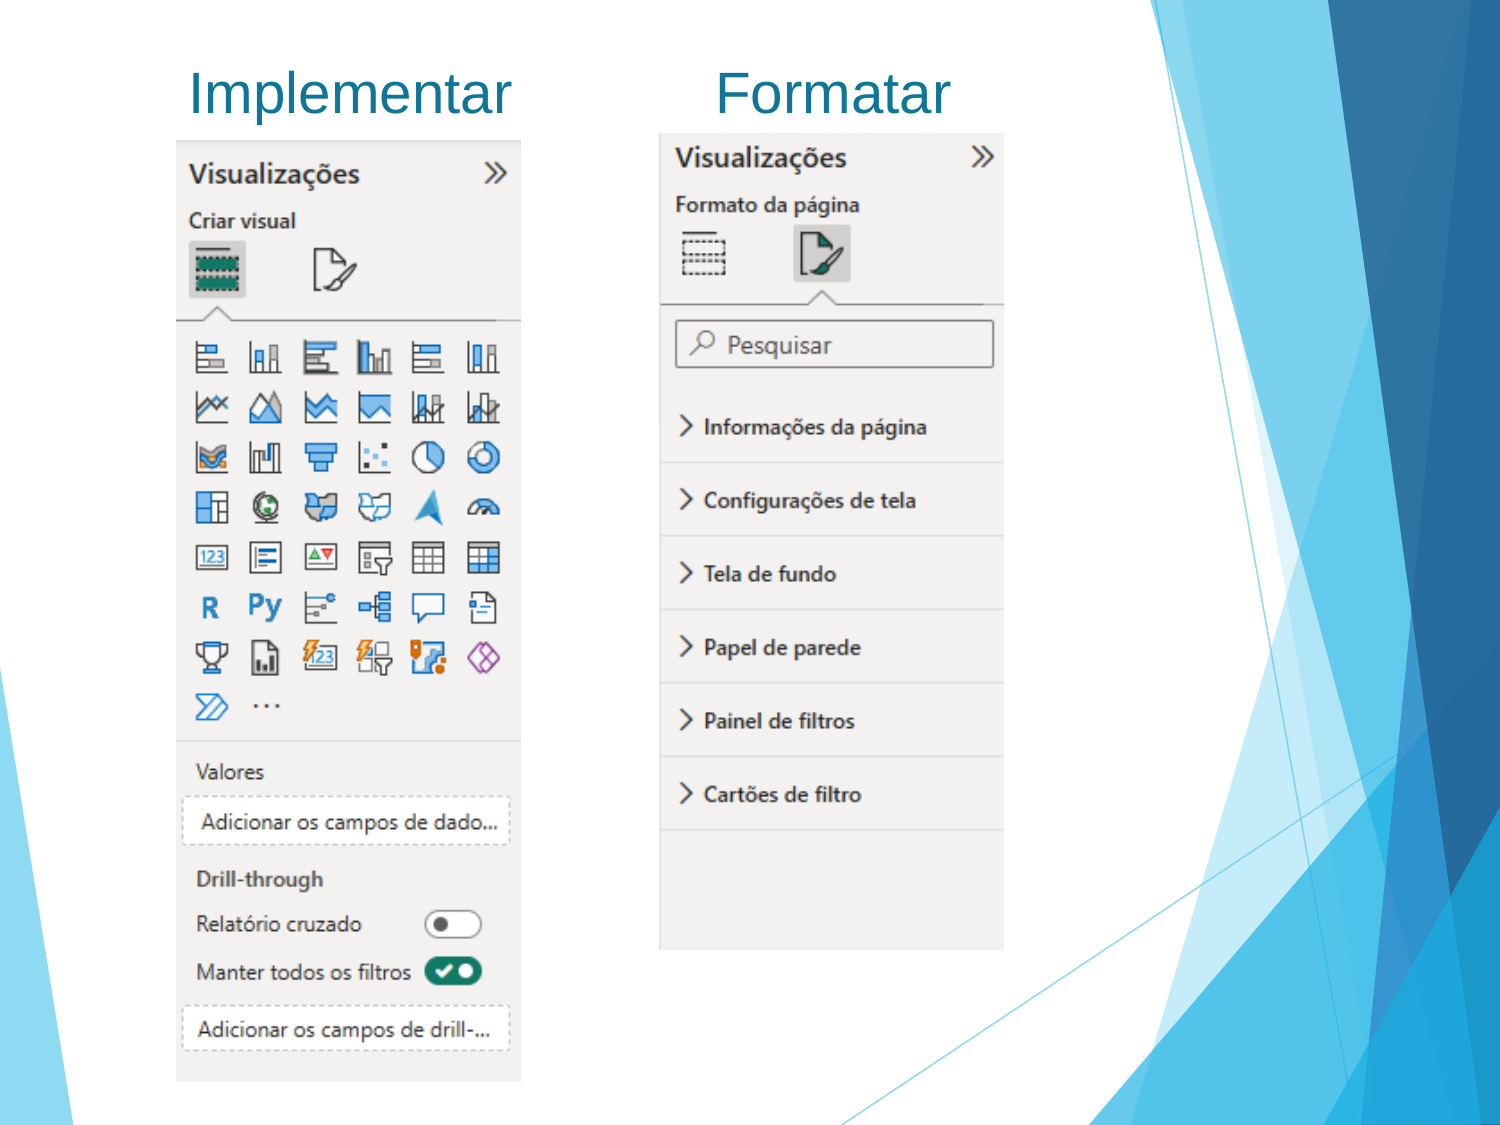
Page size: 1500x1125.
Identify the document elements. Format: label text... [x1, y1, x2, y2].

picture [658, 133, 1005, 950]
text_box Formatar [700, 48, 968, 132]
text_box Implementar [173, 48, 528, 133]
picture [175, 139, 522, 1082]
